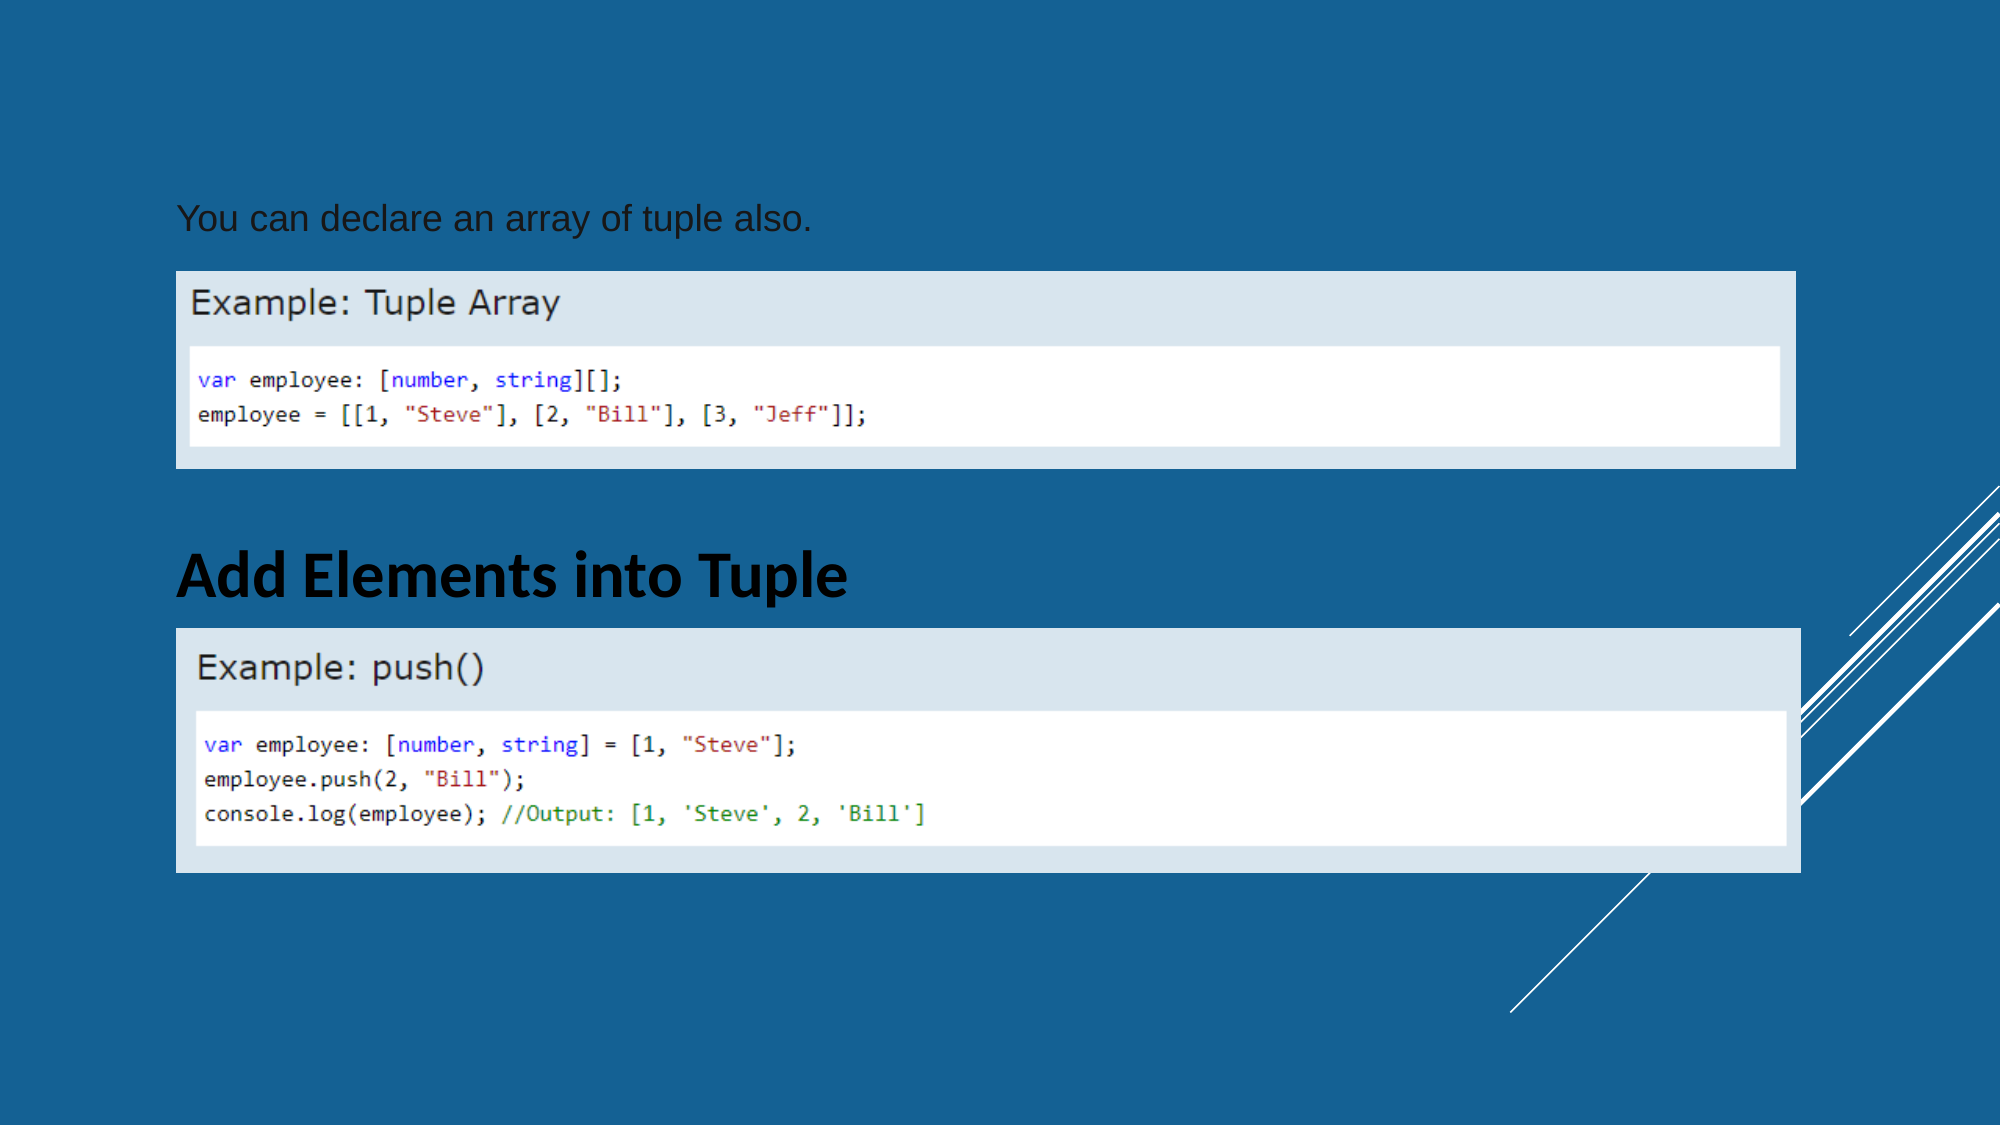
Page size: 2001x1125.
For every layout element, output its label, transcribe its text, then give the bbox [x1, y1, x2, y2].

text_box Add Elements into Tuple [161, 523, 871, 620]
picture [176, 628, 1801, 873]
picture [176, 271, 1796, 469]
text_box You can declare an array of tuple also. [161, 186, 836, 248]
